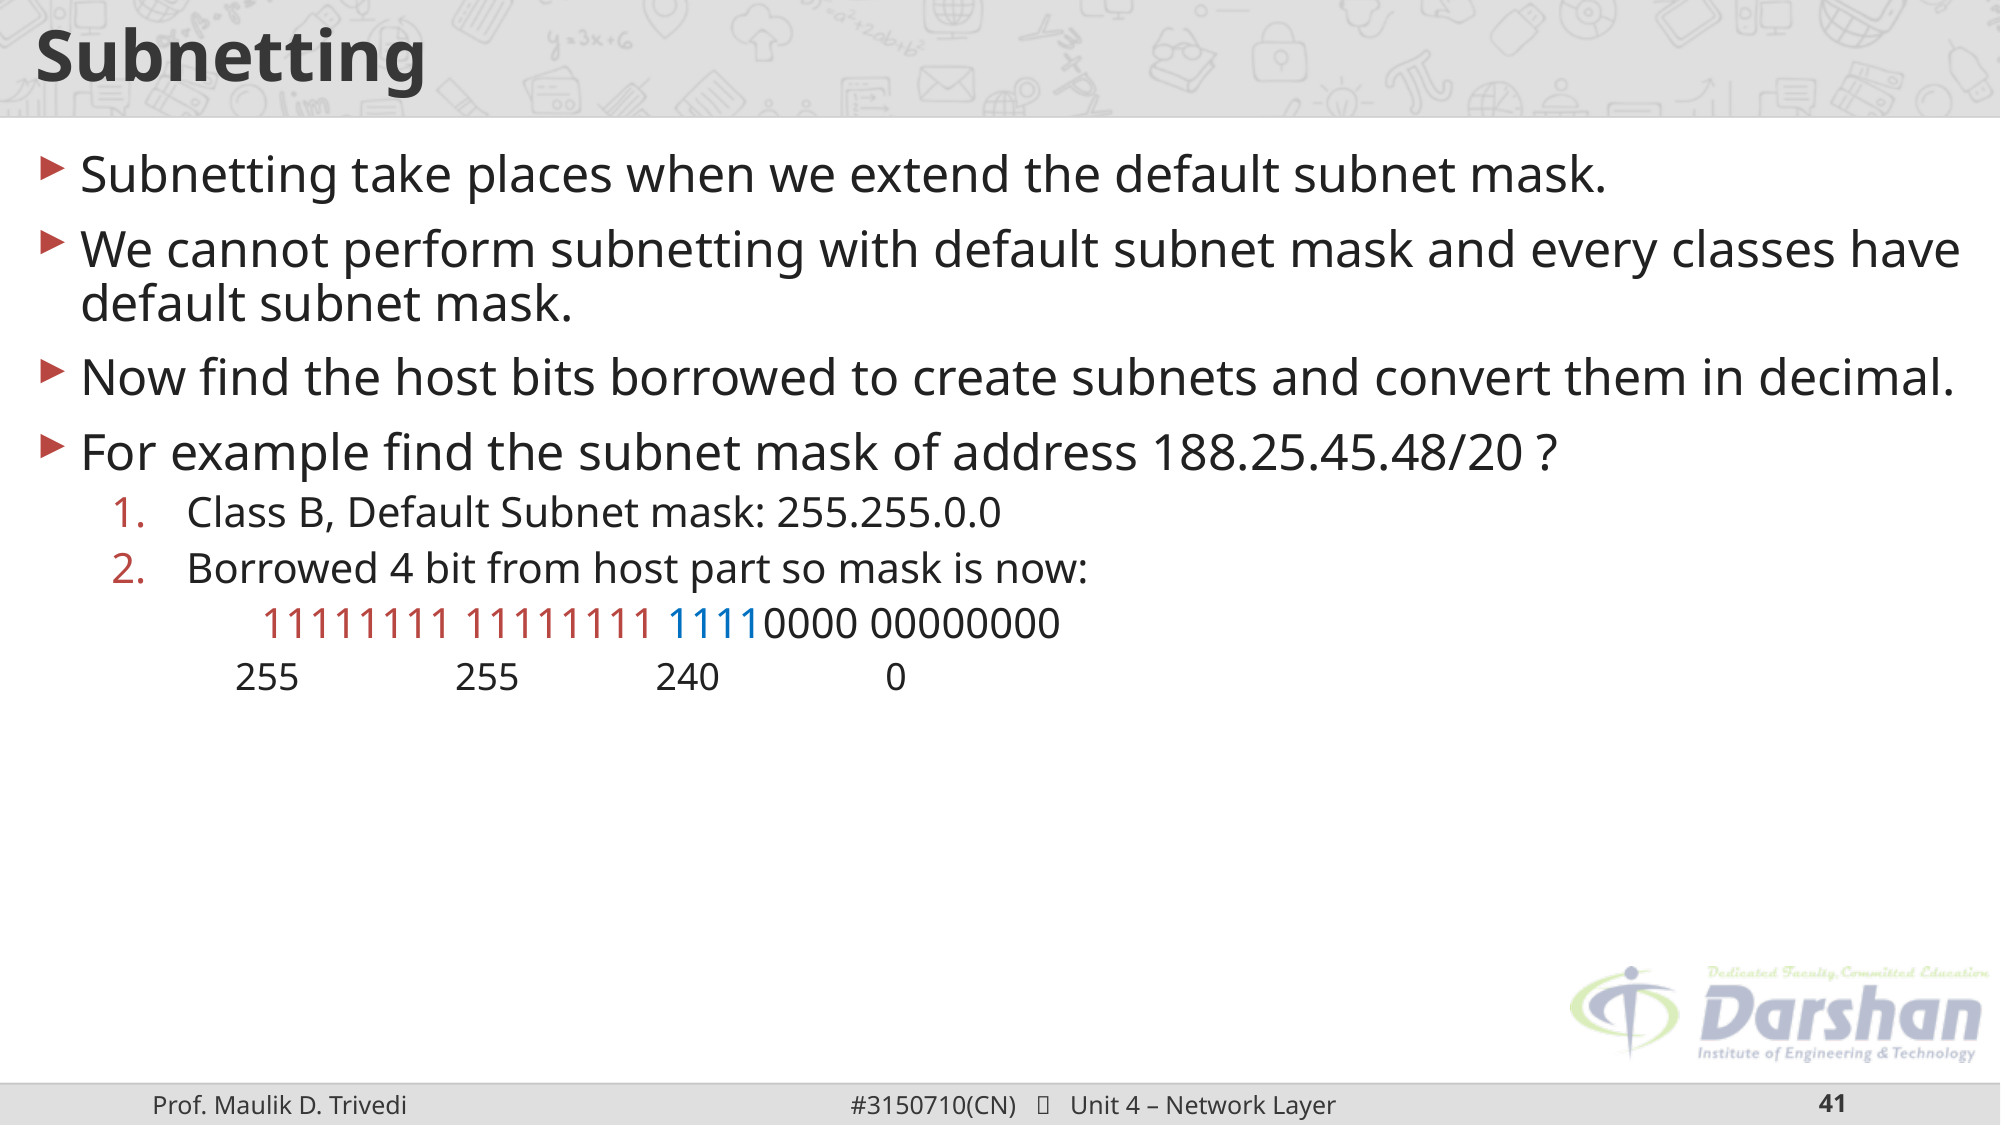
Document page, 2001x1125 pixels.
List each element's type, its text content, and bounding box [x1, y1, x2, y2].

text_box 223 [1570, 966, 1990, 1063]
title Subnetting [0, 0, 2000, 117]
list Subnetting take places when we extend the default subnet mask. We cannot perform subnetting with default subnet mask and every classes have default subnet mask. Now find the host bits borrowed to create subnets and convert them in decimal. For example find the subnet mask of address 188.25.45.48/20 ? Class B, Default Subnet mask: 255.255.0.0 Borrowed 4 bit from host part so mask is now: 11111111 11111111 11110000 00000000 255 255 240 0 [21, 141, 1979, 1059]
